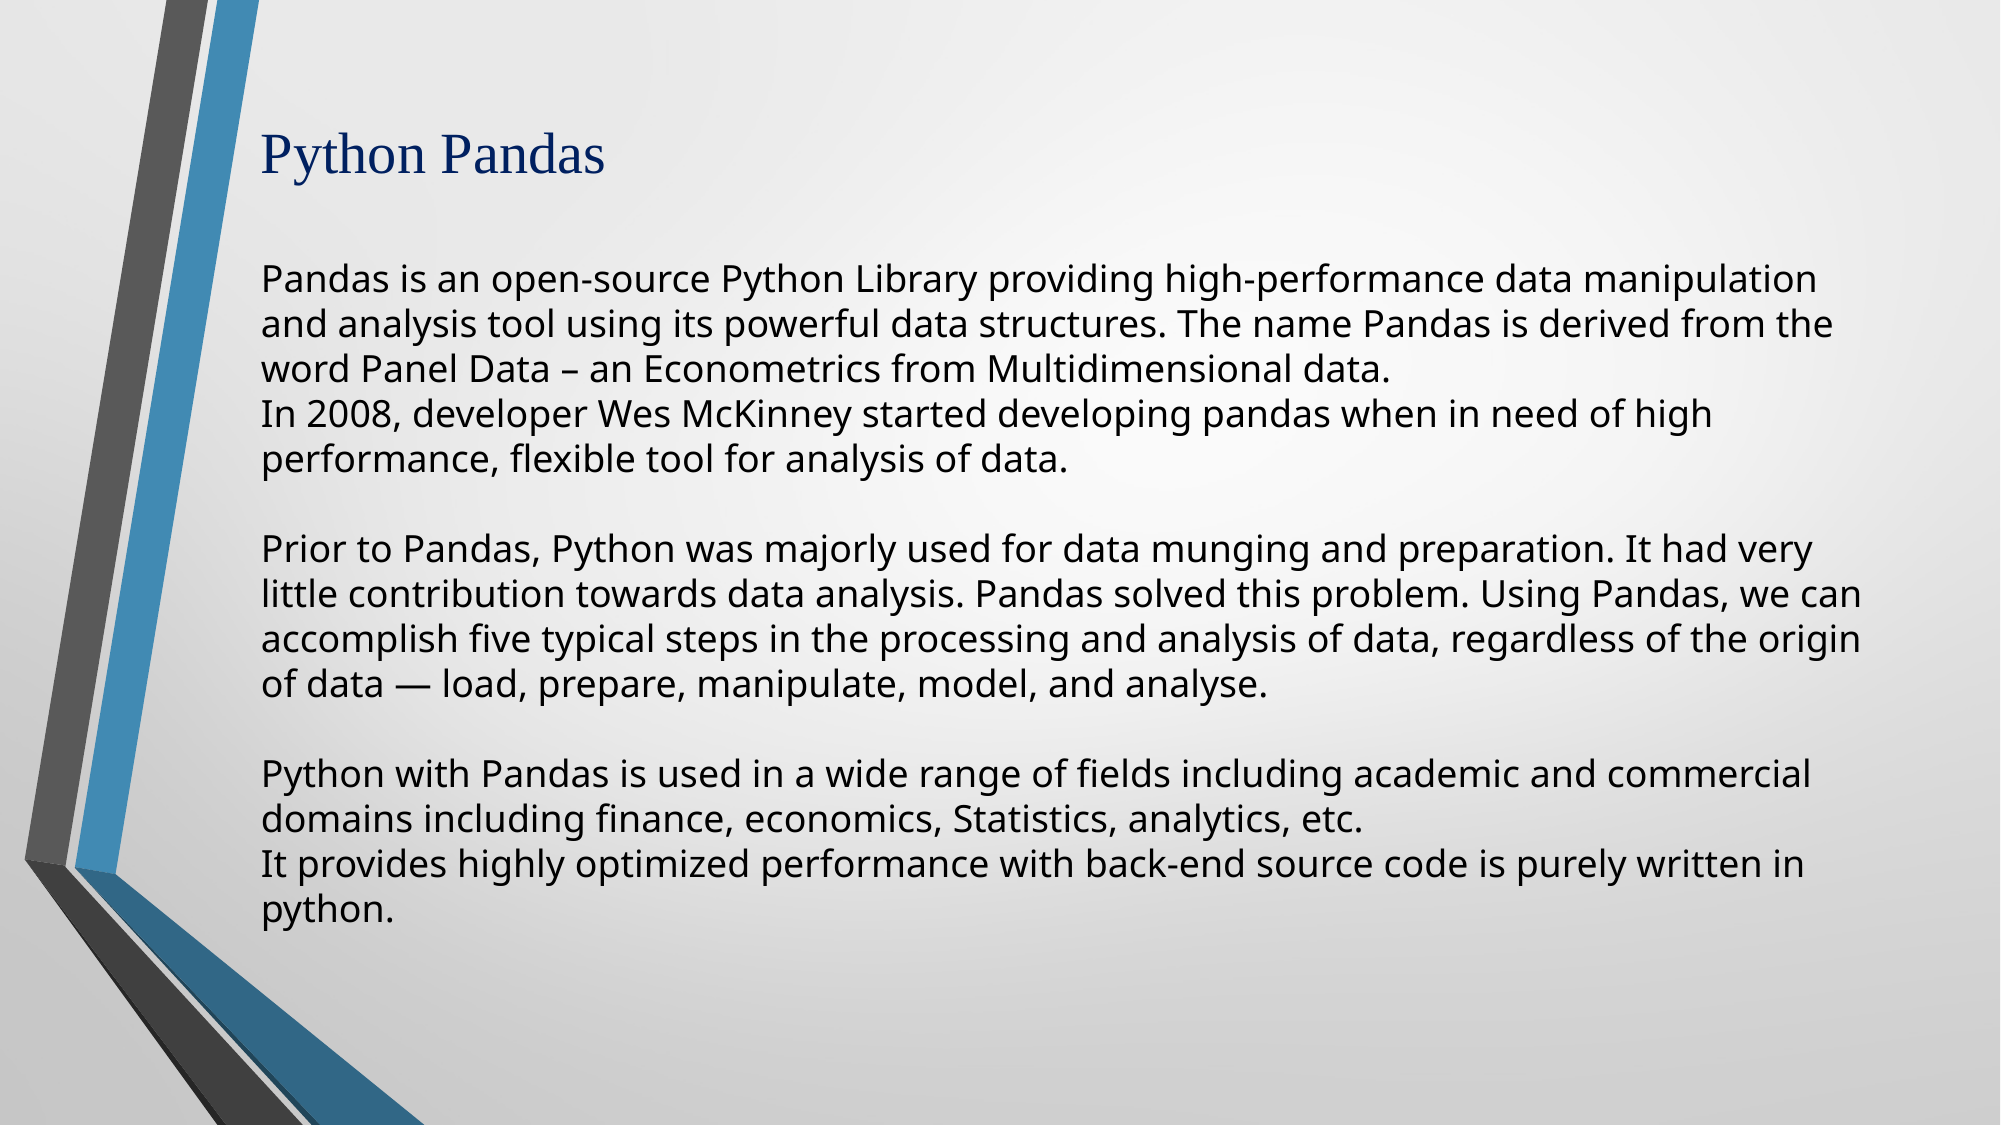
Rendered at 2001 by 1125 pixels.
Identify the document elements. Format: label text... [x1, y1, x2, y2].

text_box Python Pandas Pandas is an open-source Python Library providing high-performance data manipulation and analysis tool using its powerful data structures. The name Pandas is derived from the word Panel Data – an Econometrics from Multidimensional data. In 2008, developer Wes McKinney started developing pandas when in need of high performance, flexible tool for analysis of data. Prior to Pandas, Python was majorly used for data munging and preparation. It had very little contribution towards data analysis. Pandas solved this problem. Using Pandas, we can accomplish five typical steps in the processing and analysis of data, regardless of the origin of data — load, prepare, manipulate, model, and analyse. Python with Pandas is used in a wide range of fields including academic and commercial domains including finance, economics, Statistics, analytics, etc. It provides highly optimized performance with back-end source code is purely written in python. [246, 107, 1904, 938]
